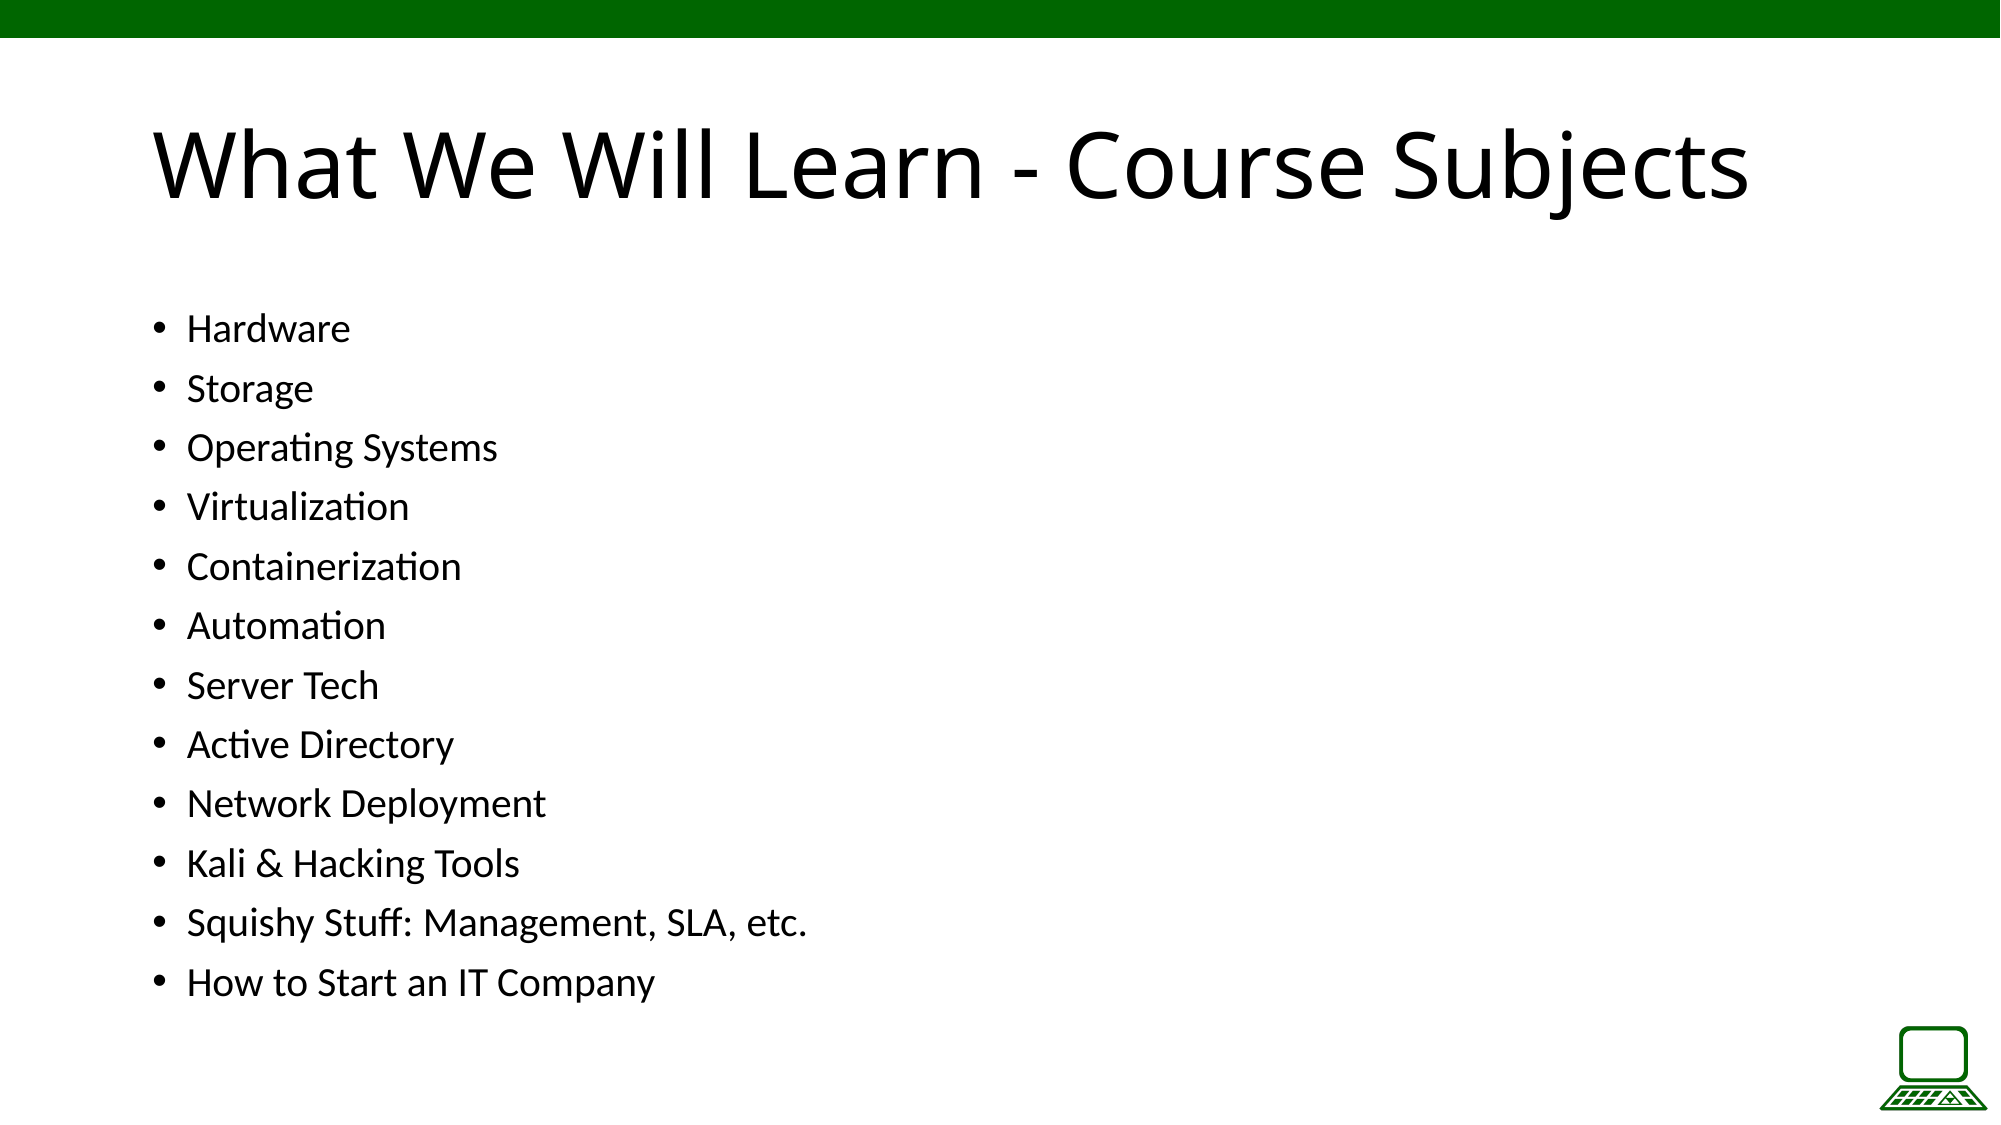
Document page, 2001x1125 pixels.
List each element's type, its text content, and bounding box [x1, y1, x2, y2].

list Hardware Storage Operating Systems Virtualization Containerization Automation Server Tech Active Directory Network Deployment Kali & Hacking Tools Squishy Stuff: Management, SLA, etc. How to Start an IT Company [137, 299, 1043, 1014]
title What We Will Learn - Course Subjects [137, 59, 1863, 278]
text_box [0, 0, 2000, 39]
picture [1879, 1026, 1988, 1111]
